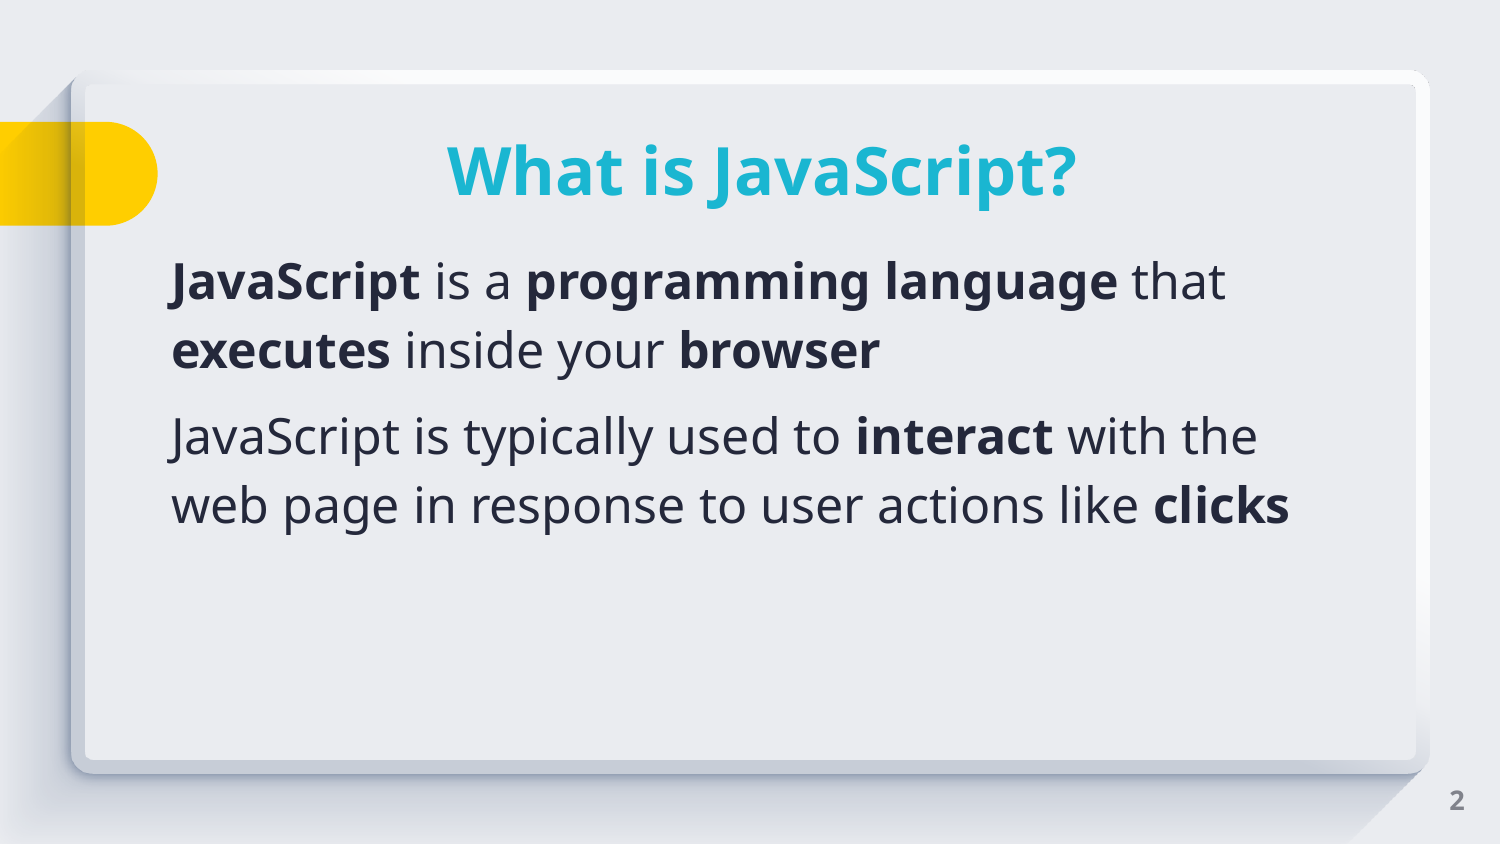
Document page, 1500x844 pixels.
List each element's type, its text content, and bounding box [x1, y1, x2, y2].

list JavaScript is a programming language that executes inside your browser JavaScript is typically used to interact with the web page in response to user actions like clicks [171, 240, 1354, 694]
picture [0, 0, 1500, 844]
title What is JavaScript? [171, 121, 1354, 226]
slide_number ‹#› [1414, 759, 1500, 844]
